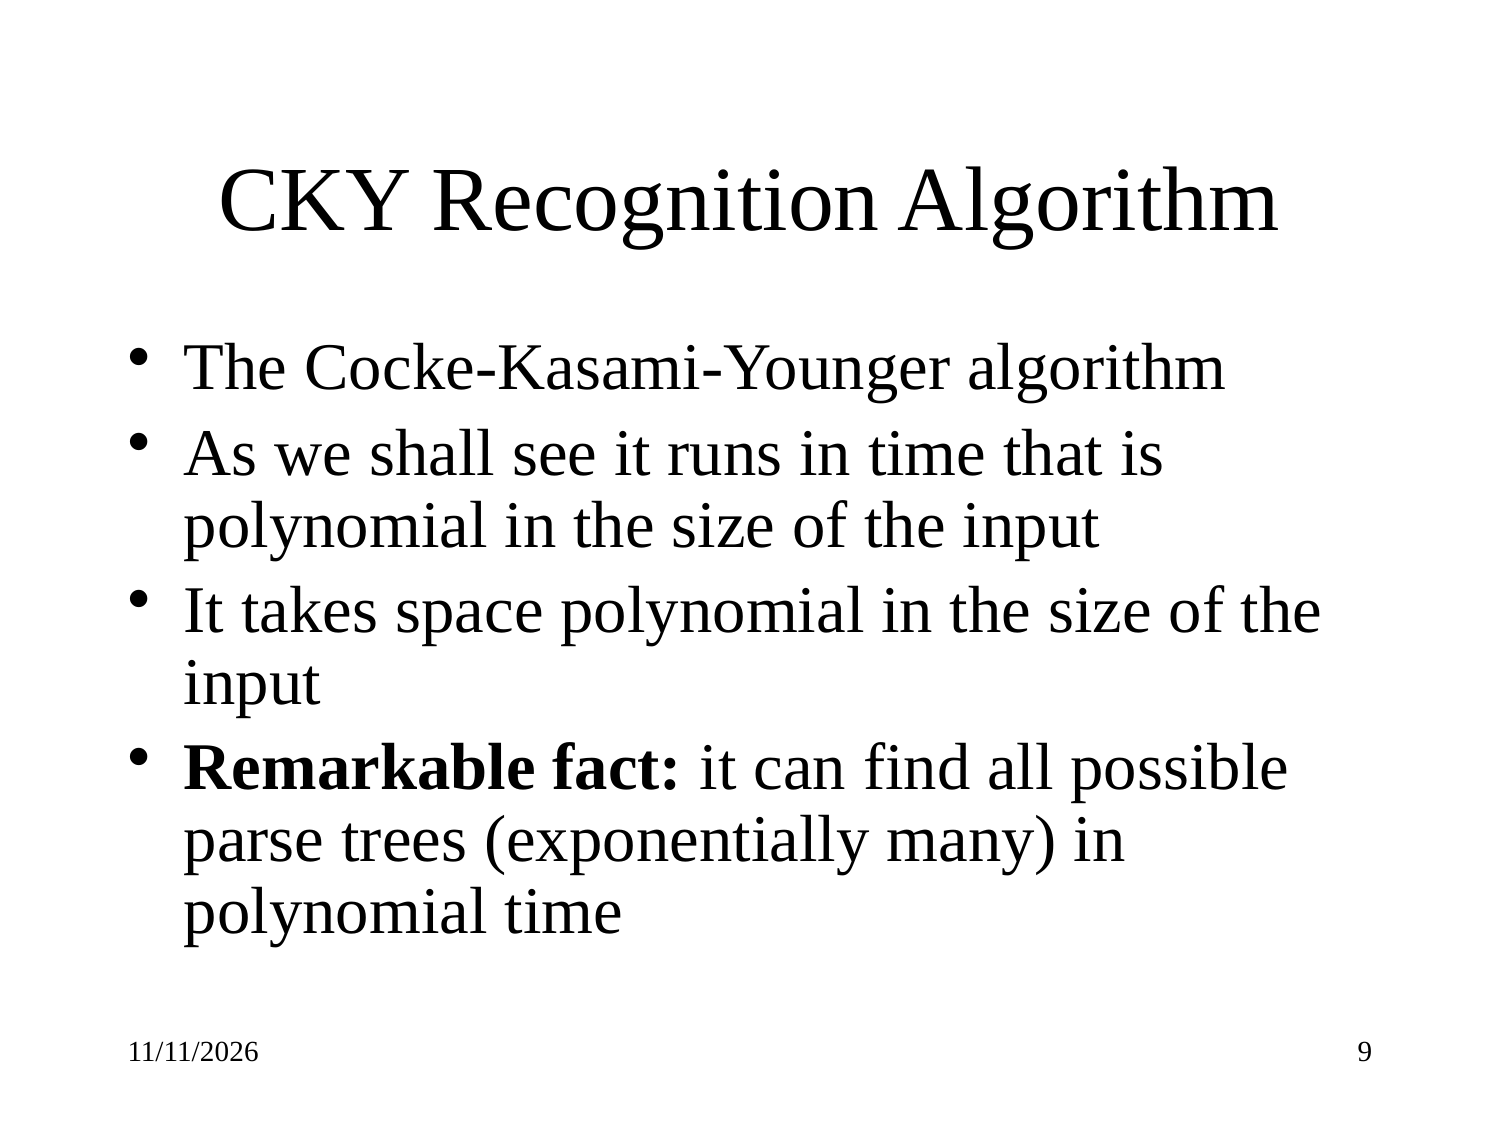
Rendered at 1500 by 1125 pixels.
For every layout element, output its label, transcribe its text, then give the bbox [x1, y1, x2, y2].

list The Cocke-Kasami-Younger algorithm As we shall see it runs in time that is polynomial in the size of the input It takes space polynomial in the size of the input Remarkable fact: it can find all possible parse trees (exponentially many) in polynomial time [112, 324, 1388, 1000]
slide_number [112, 1025, 425, 1100]
title CKY Recognition Algorithm [112, 99, 1388, 288]
slide_number 9 [1074, 1025, 1388, 1100]
